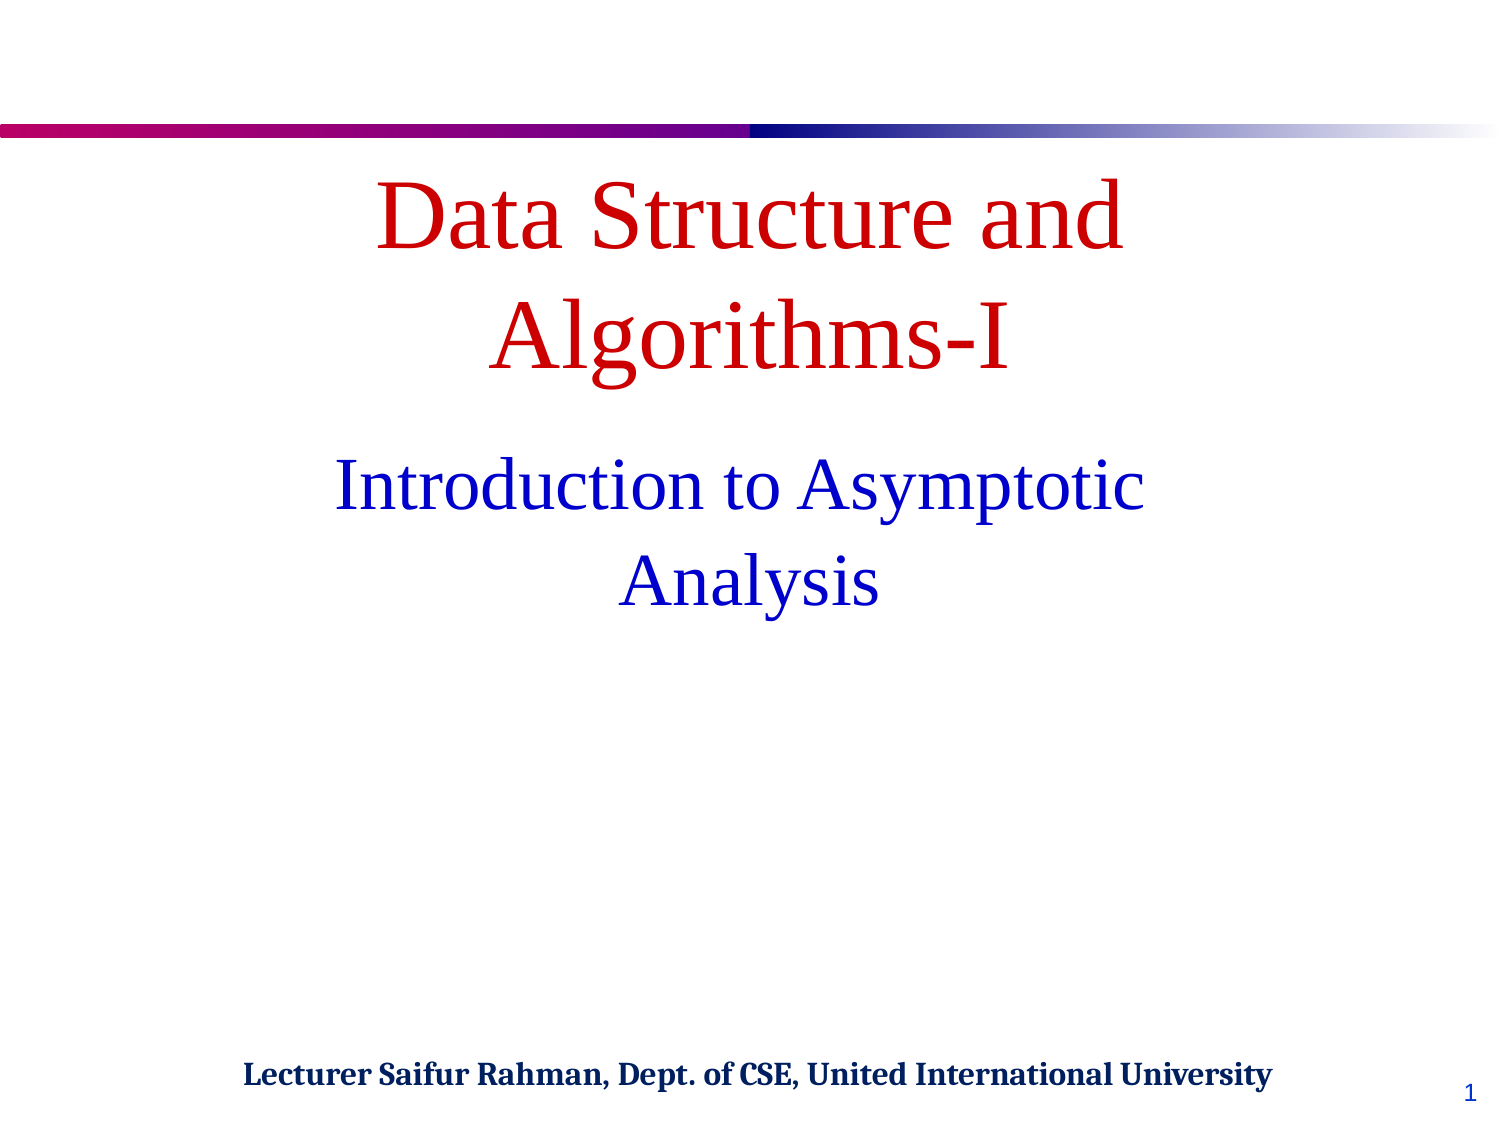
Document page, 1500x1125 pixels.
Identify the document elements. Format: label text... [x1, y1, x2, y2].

subtitle Introduction to Asymptotic Analysis [150, 437, 1350, 788]
text_box Lecturer Saifur Rahman, Dept. of CSE, United International University [241, 1049, 1325, 1092]
title Data Structure and Algorithms-I [112, 174, 1388, 363]
